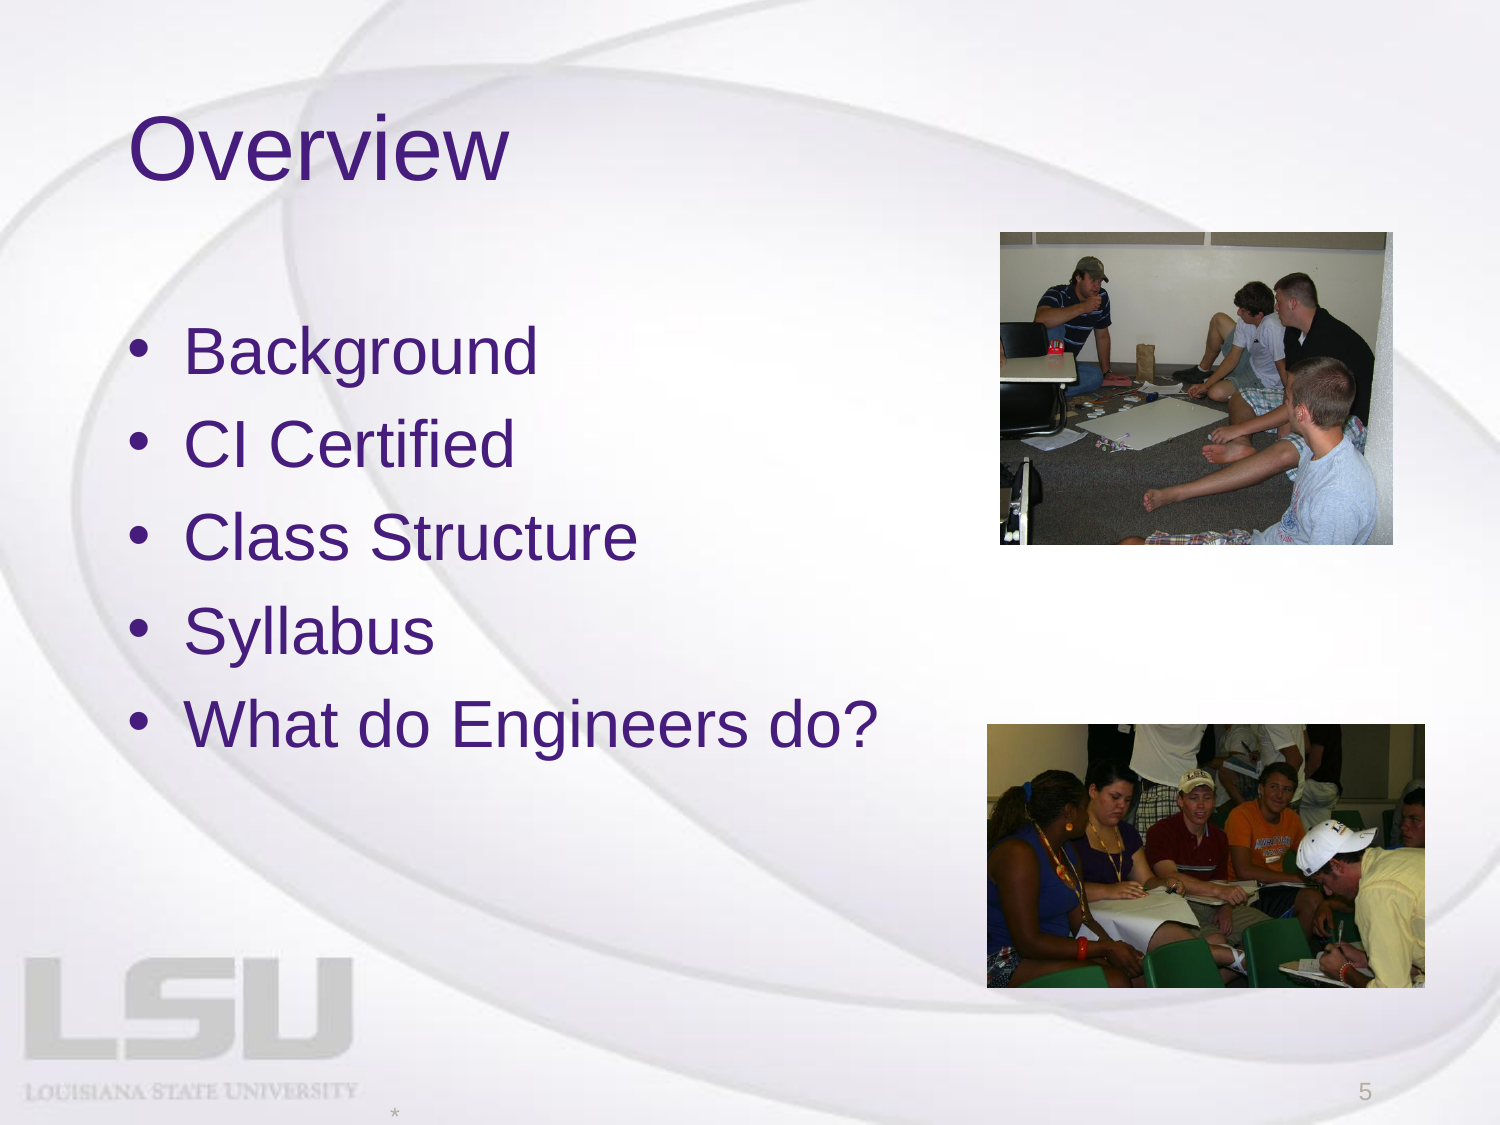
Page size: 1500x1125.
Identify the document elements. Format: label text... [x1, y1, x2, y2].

text_box * [374, 1062, 688, 1125]
title Overview [112, 50, 1388, 238]
picture [0, 0, 1500, 1125]
list Background CI Certified Class Structure Syllabus What do Engineers do? [112, 299, 1388, 975]
text_box ‹#› [1224, 1037, 1388, 1113]
